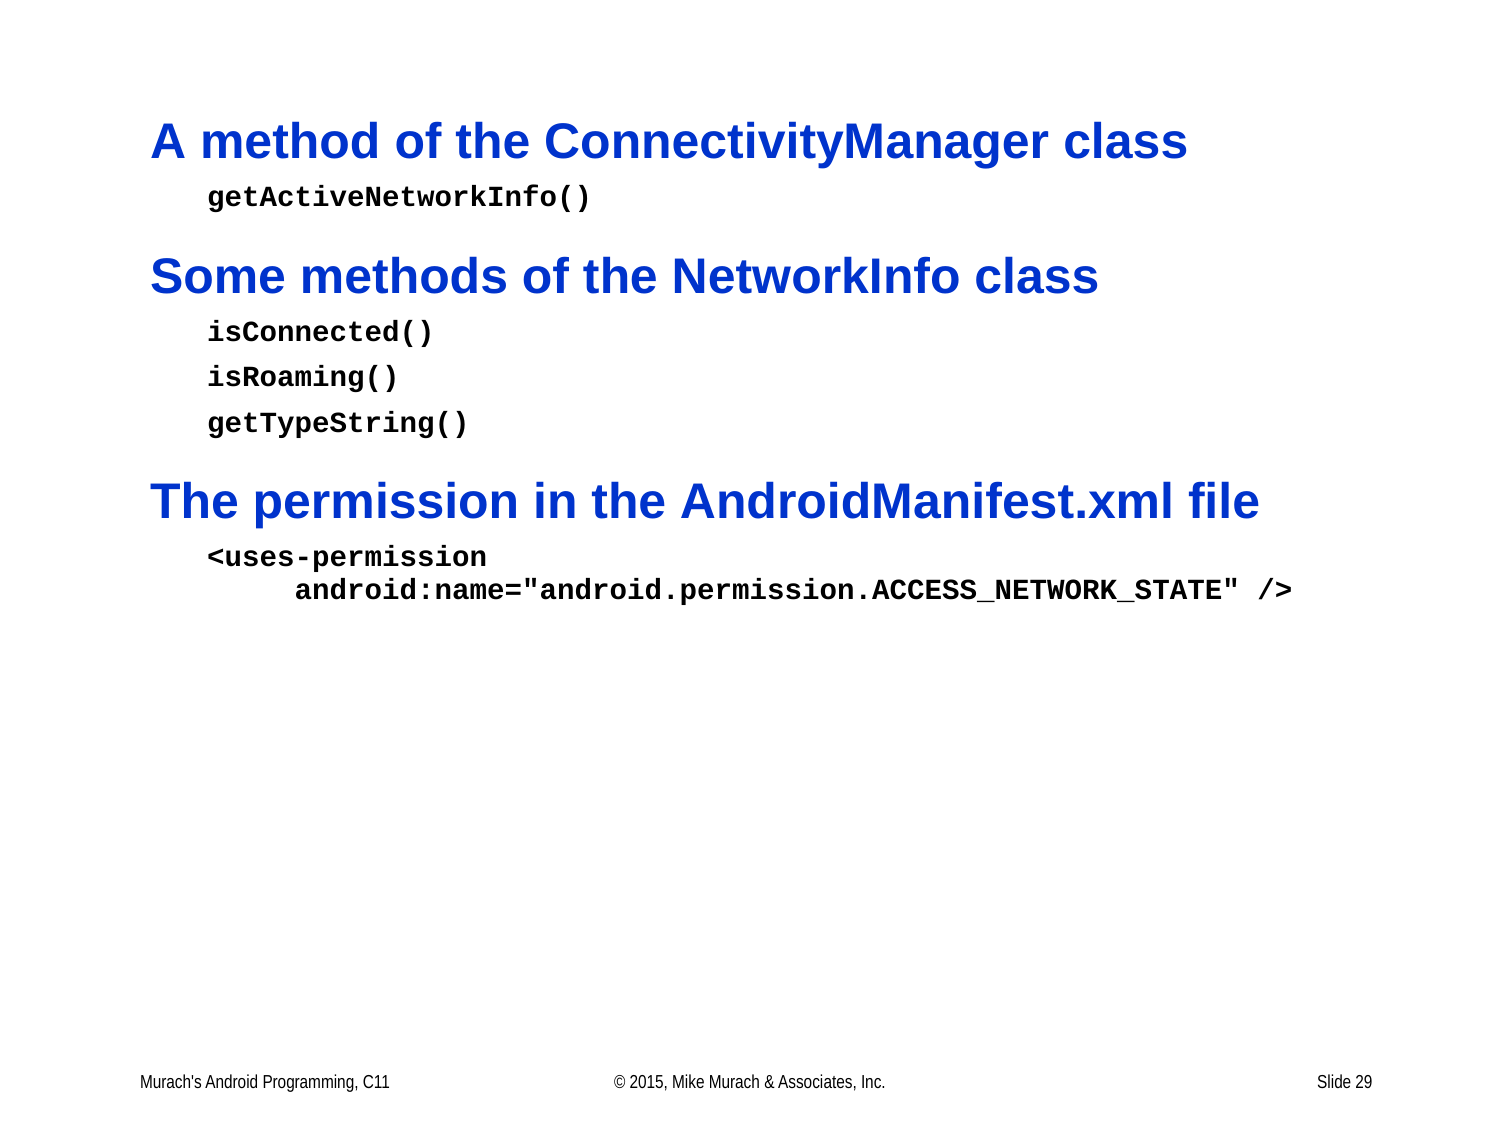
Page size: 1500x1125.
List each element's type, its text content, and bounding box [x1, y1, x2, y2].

footer © 2015, Mike Murach & Associates, Inc. [474, 1025, 1025, 1100]
slide_number Slide 29 [1074, 1025, 1388, 1100]
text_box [149, 112, 1323, 625]
slide_number Murach's Android Programming, C11 [125, 1025, 450, 1100]
